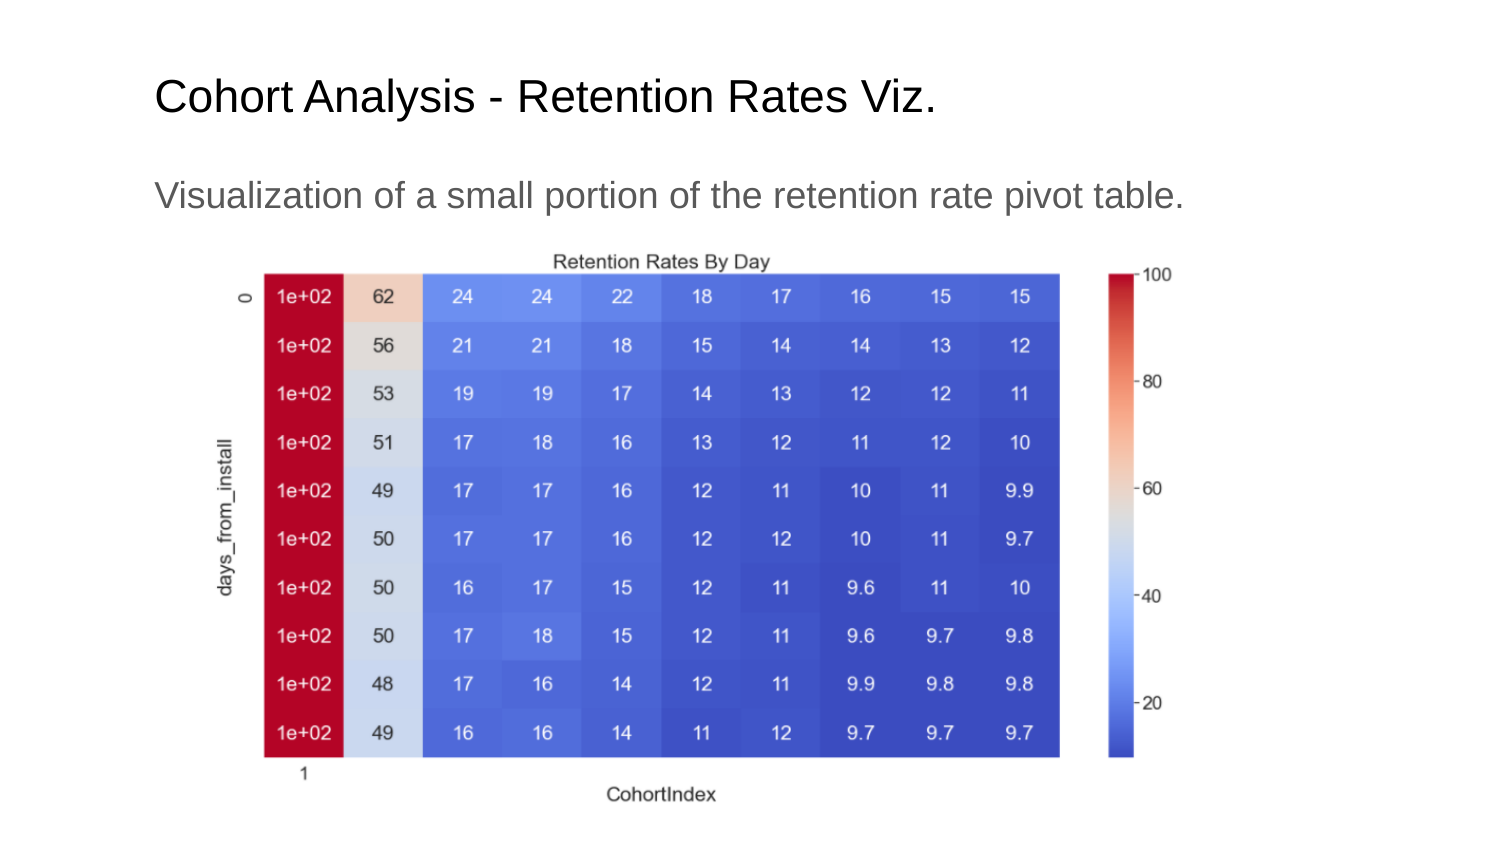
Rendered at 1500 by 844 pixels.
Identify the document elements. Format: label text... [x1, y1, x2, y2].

picture [195, 246, 1177, 813]
list Visualization of a small portion of the retention rate pivot table. [139, 149, 1449, 244]
title Cohort Analysis - Retention Rates Viz. [139, 51, 1449, 146]
